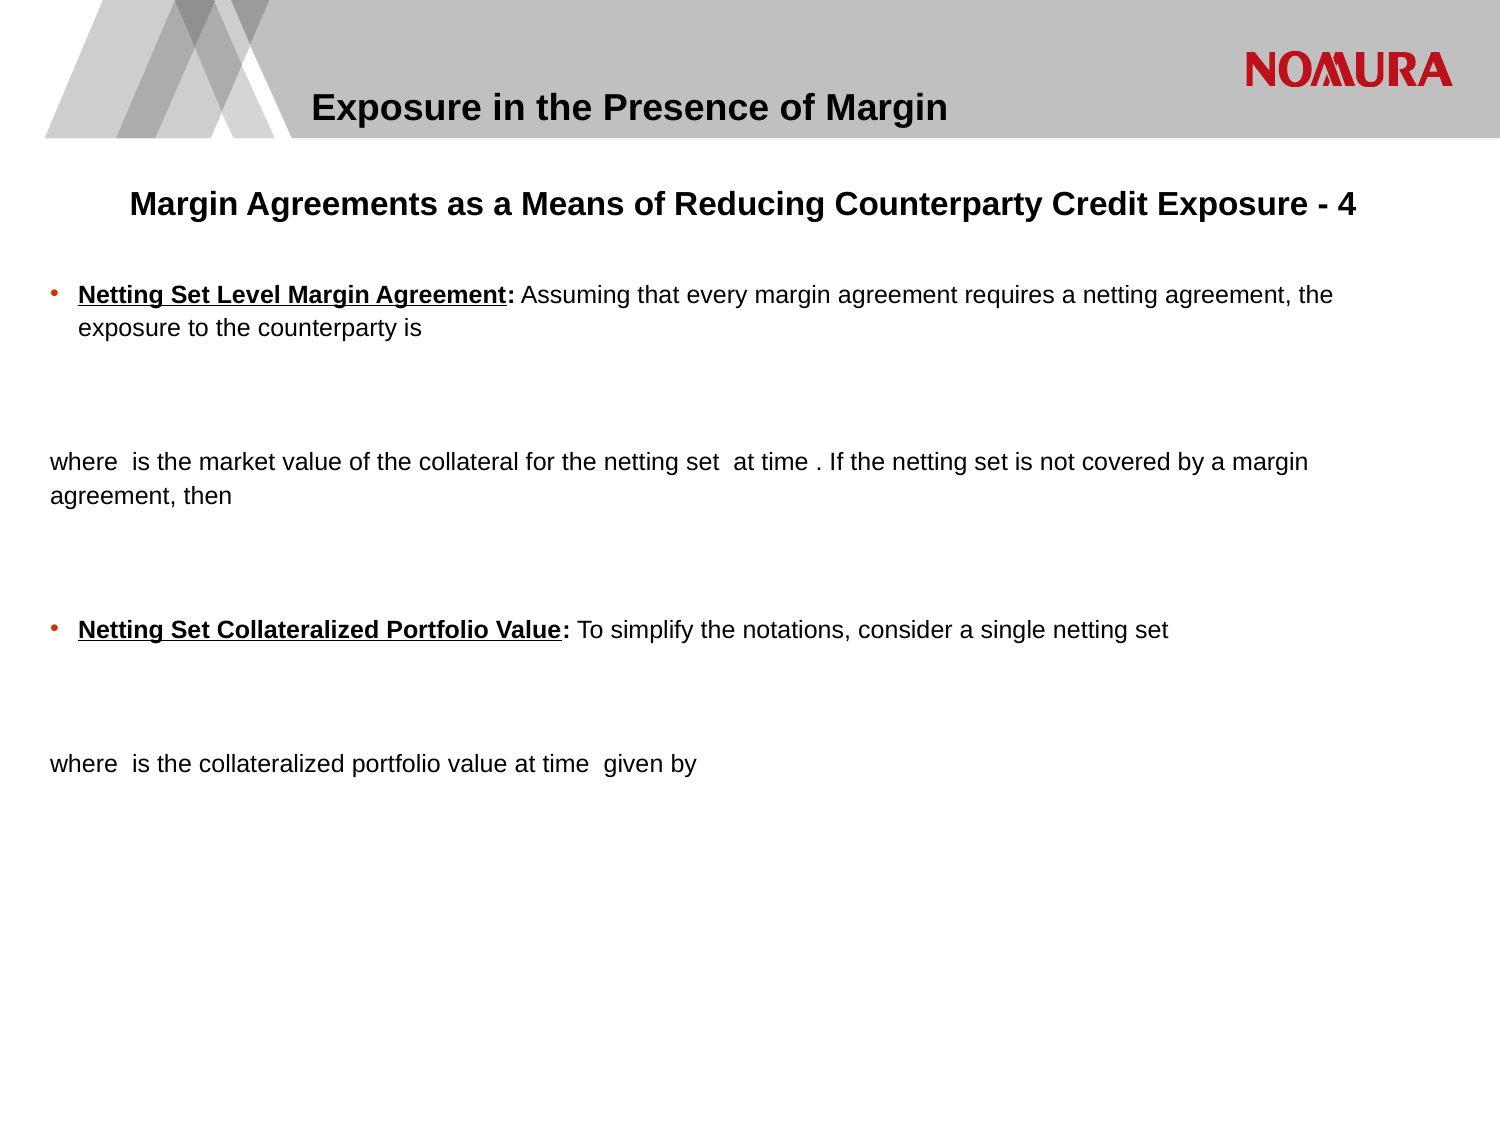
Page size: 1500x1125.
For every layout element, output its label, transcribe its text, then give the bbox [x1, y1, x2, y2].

title Exposure in the Presence of Margin [311, 9, 1223, 128]
